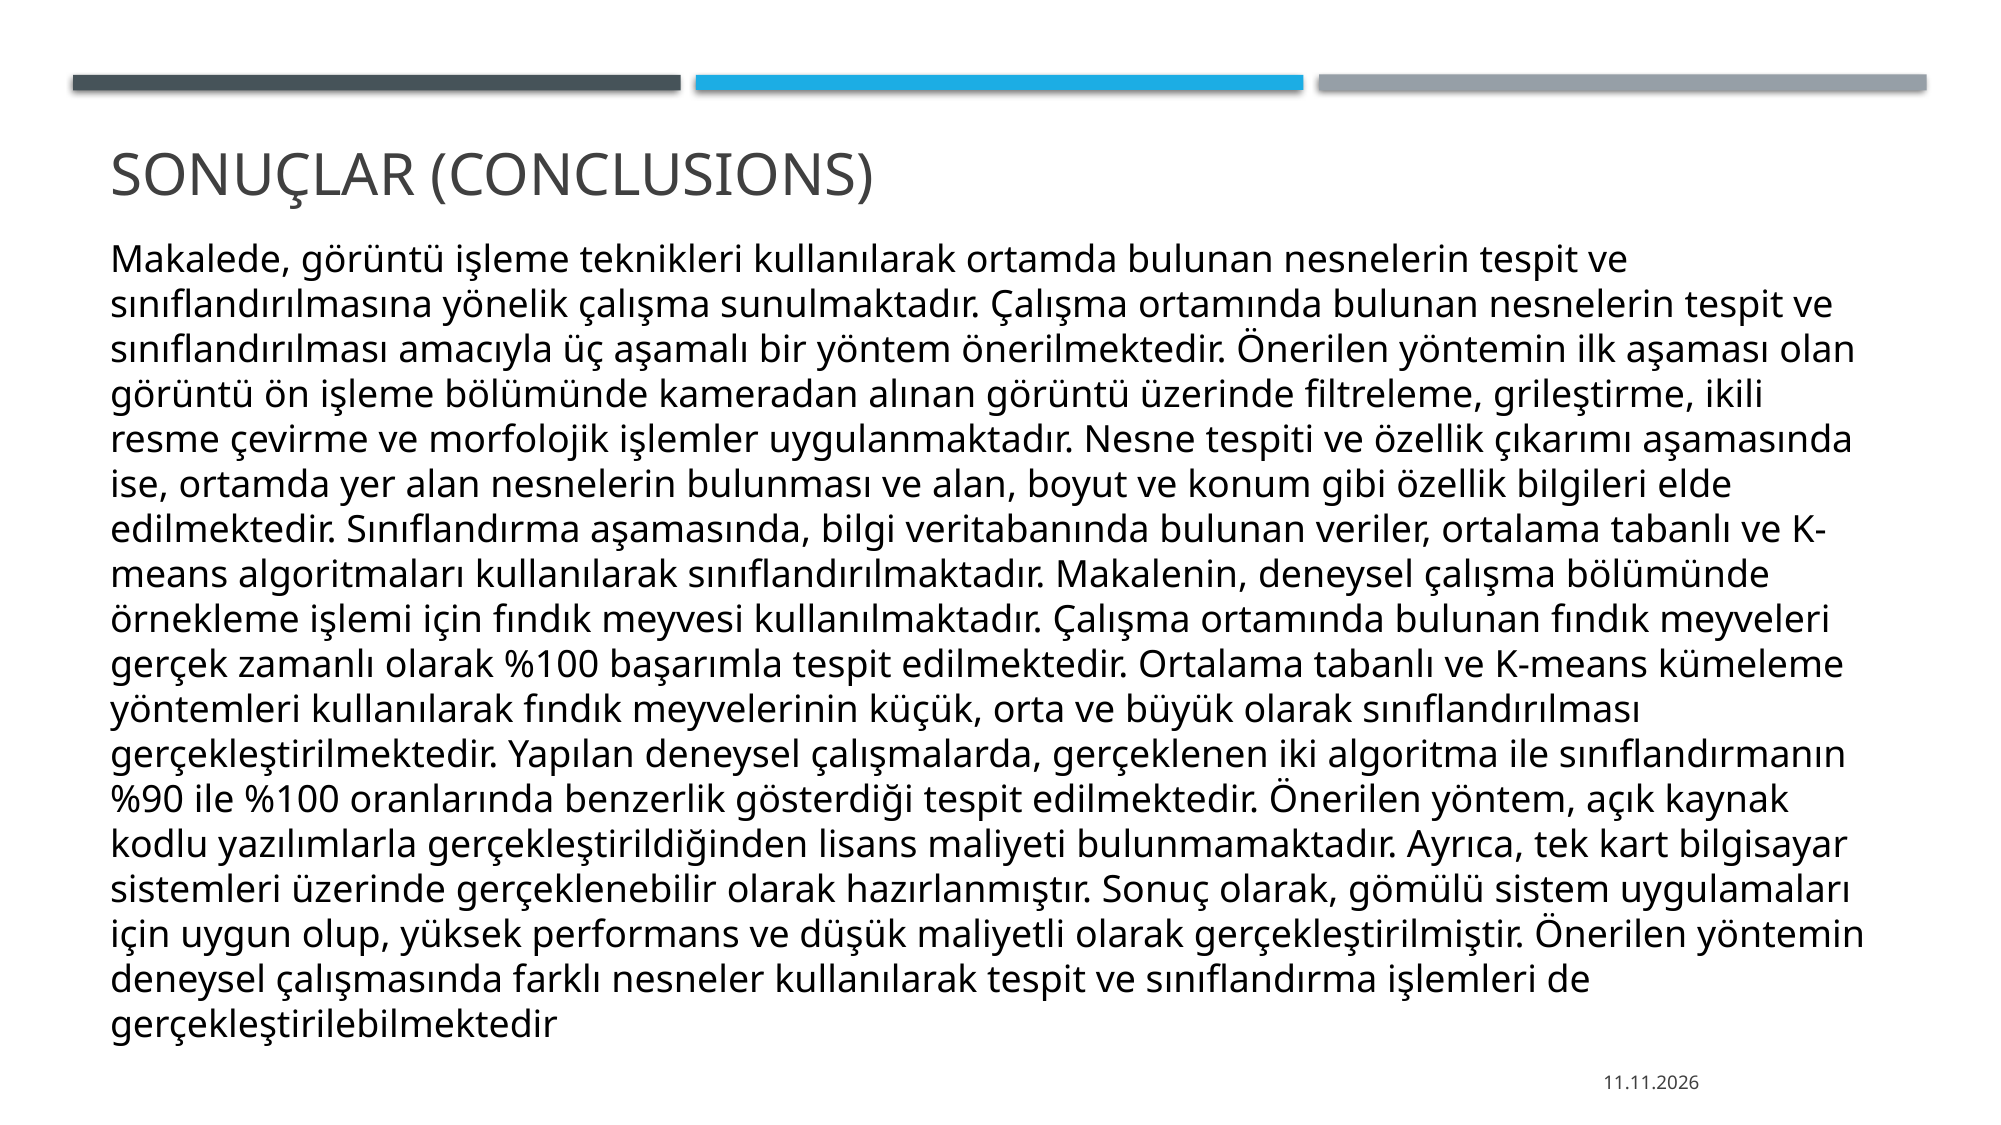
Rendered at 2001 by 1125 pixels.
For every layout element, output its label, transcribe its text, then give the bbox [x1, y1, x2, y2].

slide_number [1247, 1053, 1715, 1114]
title SONUÇLAR (CONCLUSIONS) [95, 115, 1905, 215]
text_box Makalede, görüntü işleme teknikleri kullanılarak ortamda bulunan nesnelerin tespit ve sınıflandırılmasına yönelik çalışma sunulmaktadır. Çalışma ortamında bulunan nesnelerin tespit ve sınıflandırılması amacıyla üç aşamalı bir yöntem önerilmektedir. Önerilen yöntemin ilk aşaması olan görüntü ön işleme bölümünde kameradan alınan görüntü üzerinde filtreleme, grileştirme, ikili resme çevirme ve morfolojik işlemler uygulanmaktadır. Nesne tespiti ve özellik çıkarımı aşamasında ise, ortamda yer alan nesnelerin bulunması ve alan, boyut ve konum gibi özellik bilgileri elde edilmektedir. Sınıflandırma aşamasında, bilgi veritabanında bulunan veriler, ortalama tabanlı ve K-means algoritmaları kullanılarak sınıflandırılmaktadır. Makalenin, deneysel çalışma bölümünde örnekleme işlemi için fındık meyvesi kullanılmaktadır. Çalışma ortamında bulunan fındık meyveleri gerçek zamanlı olarak %100 başarımla tespit edilmektedir. Ortalama tabanlı ve K-means kümeleme yöntemleri kullanılarak fındık meyvelerinin küçük, orta ve büyük olarak sınıflandırılması gerçekleştirilmektedir. Yapılan deneysel çalışmalarda, gerçeklenen iki algoritma ile sınıflandırmanın %90 ile %100 oranlarında benzerlik gösterdiği tespit edilmektedir. Önerilen yöntem, açık kaynak kodlu yazılımlarla gerçekleştirildiğinden lisans maliyeti bulunmamaktadır. Ayrıca, tek kart bilgisayar sistemleri üzerinde gerçeklenebilir olarak hazırlanmıştır. Sonuç olarak, gömülü sistem uygulamaları için uygun olup, yüksek performans ve düşük maliyetli olarak gerçekleştirilmiştir. Önerilen yöntemin deneysel çalışmasında farklı nesneler kullanılarak tespit ve sınıflandırma işlemleri de gerçekleştirilebilmektedir [95, 227, 1891, 1053]
